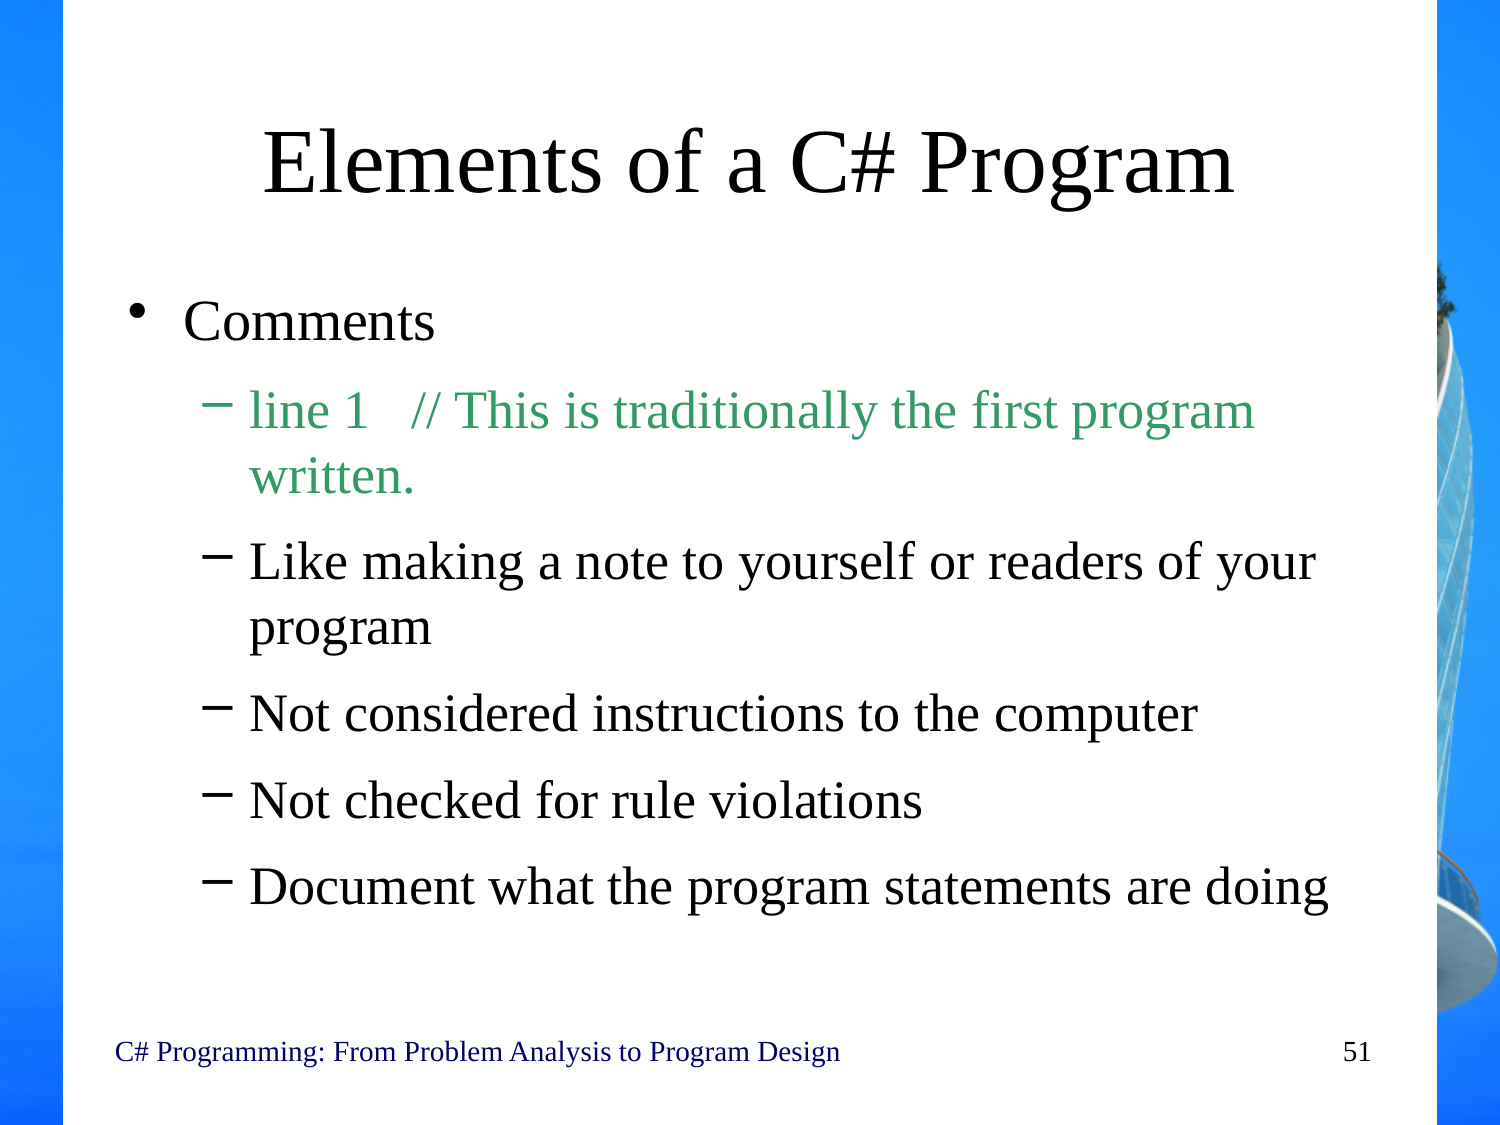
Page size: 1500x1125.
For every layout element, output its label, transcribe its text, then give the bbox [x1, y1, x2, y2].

picture [0, 0, 63, 1125]
list Comments line 1 // This is traditionally the first program written. Like making a note to yourself or readers of your program Not considered instructions to the computer Not checked for rule violations Document what the program statements are doing [112, 275, 1388, 1000]
footer C# Programming: From Problem Analysis to Program Design [99, 1024, 988, 1101]
slide_number 51 [1074, 1024, 1388, 1101]
title Elements of a C# Program [112, 62, 1388, 250]
picture [1437, 0, 1500, 1125]
